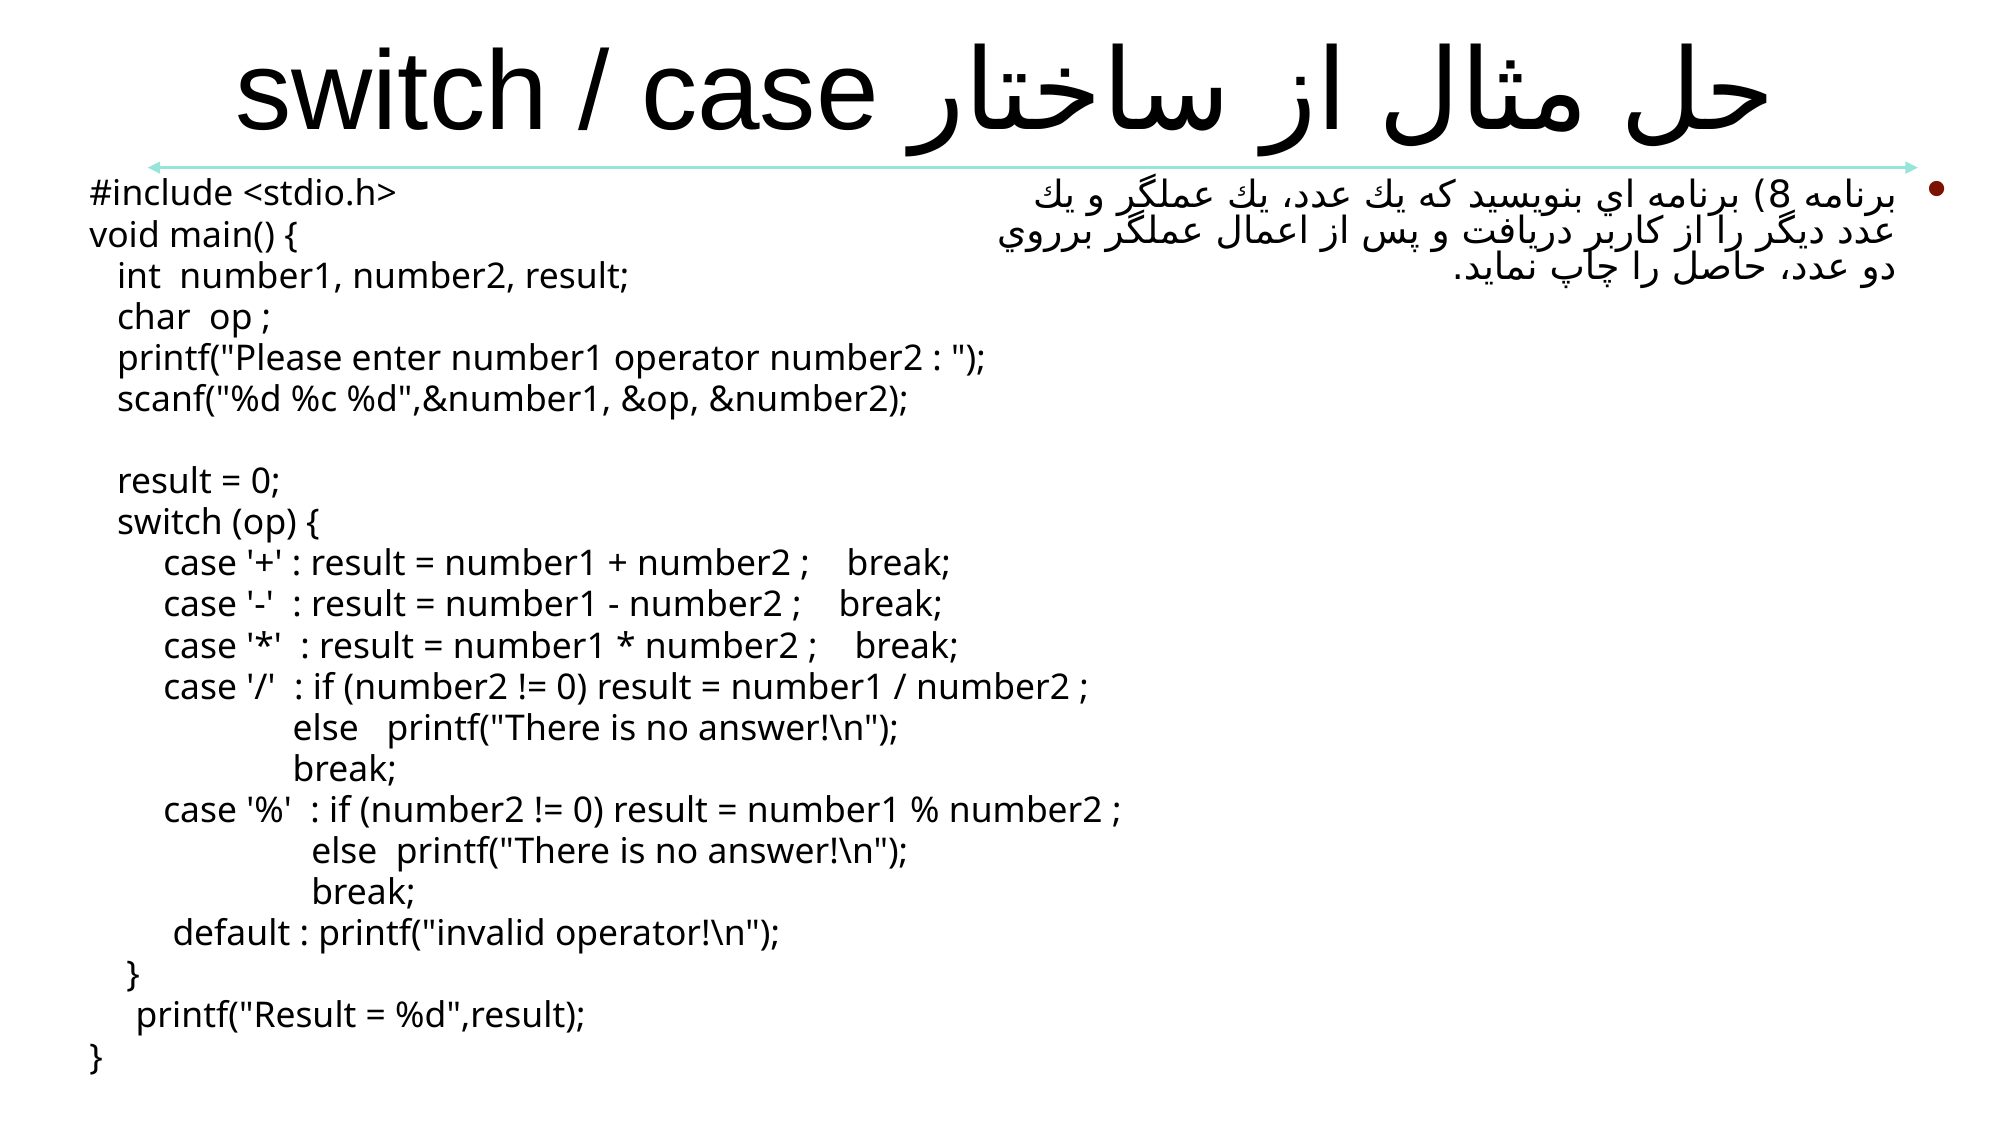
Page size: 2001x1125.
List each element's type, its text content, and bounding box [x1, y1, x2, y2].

list حل مثال از ساختار switch / case [56, 33, 1955, 153]
text_box #include <stdio.h> void main() { int number1, number2, result; char op ; printf("Please enter number1 operator number2 : "); scanf("%d %c %d",&number1, &op, &number2); result = 0; switch (op) { case '+' : result = number1 + number2 ; break; case '-' : result = number1 - number2 ; break; case '*' : result = number1 * number2 ; break; case '/' : if (number2 != 0) result = number1 / number2 ; else printf("There is no answer!\n"); break; case '%' : if (number2 != 0) result = number1 % number2 ; else printf("There is no answer!\n"); break; default : printf("invalid operator!\n"); } printf("Result = %d",result); } [74, 171, 1174, 1084]
text_box برنامه 8) برنامه اي بنويسيد كه يك عدد، يك عملگر و يك عدد ديگر را از كاربر دريافت و پس از اعمال عملگر برروي دو عدد، حاصل را چاپ نمايد. [1174, 171, 1968, 295]
